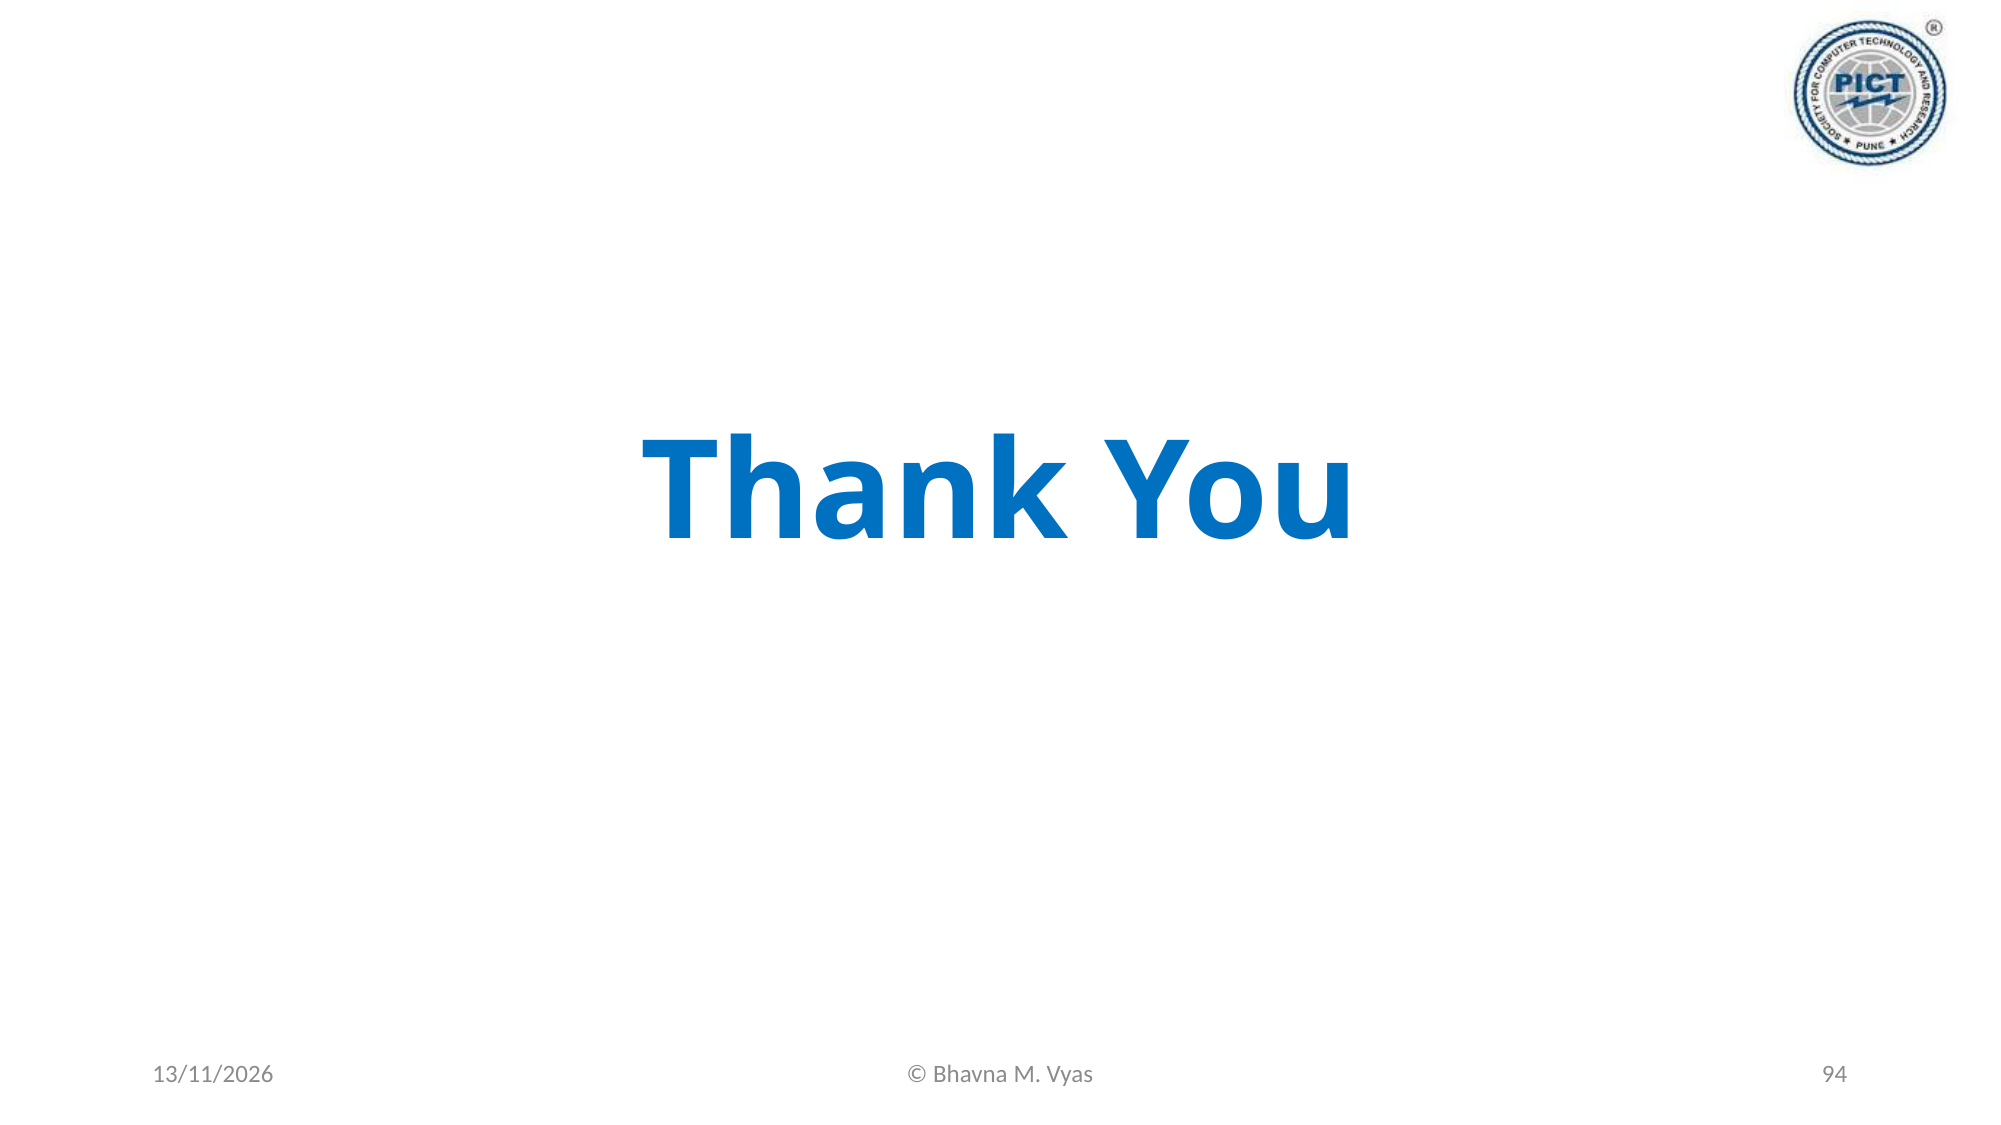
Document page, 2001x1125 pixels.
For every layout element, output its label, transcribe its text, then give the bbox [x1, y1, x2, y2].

picture [1784, 0, 1966, 184]
footer © Bhavna M. Vyas [662, 1042, 1338, 1103]
title Thank You [249, 184, 1750, 576]
slide_number 94 [1412, 1042, 1863, 1103]
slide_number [137, 1042, 588, 1103]
